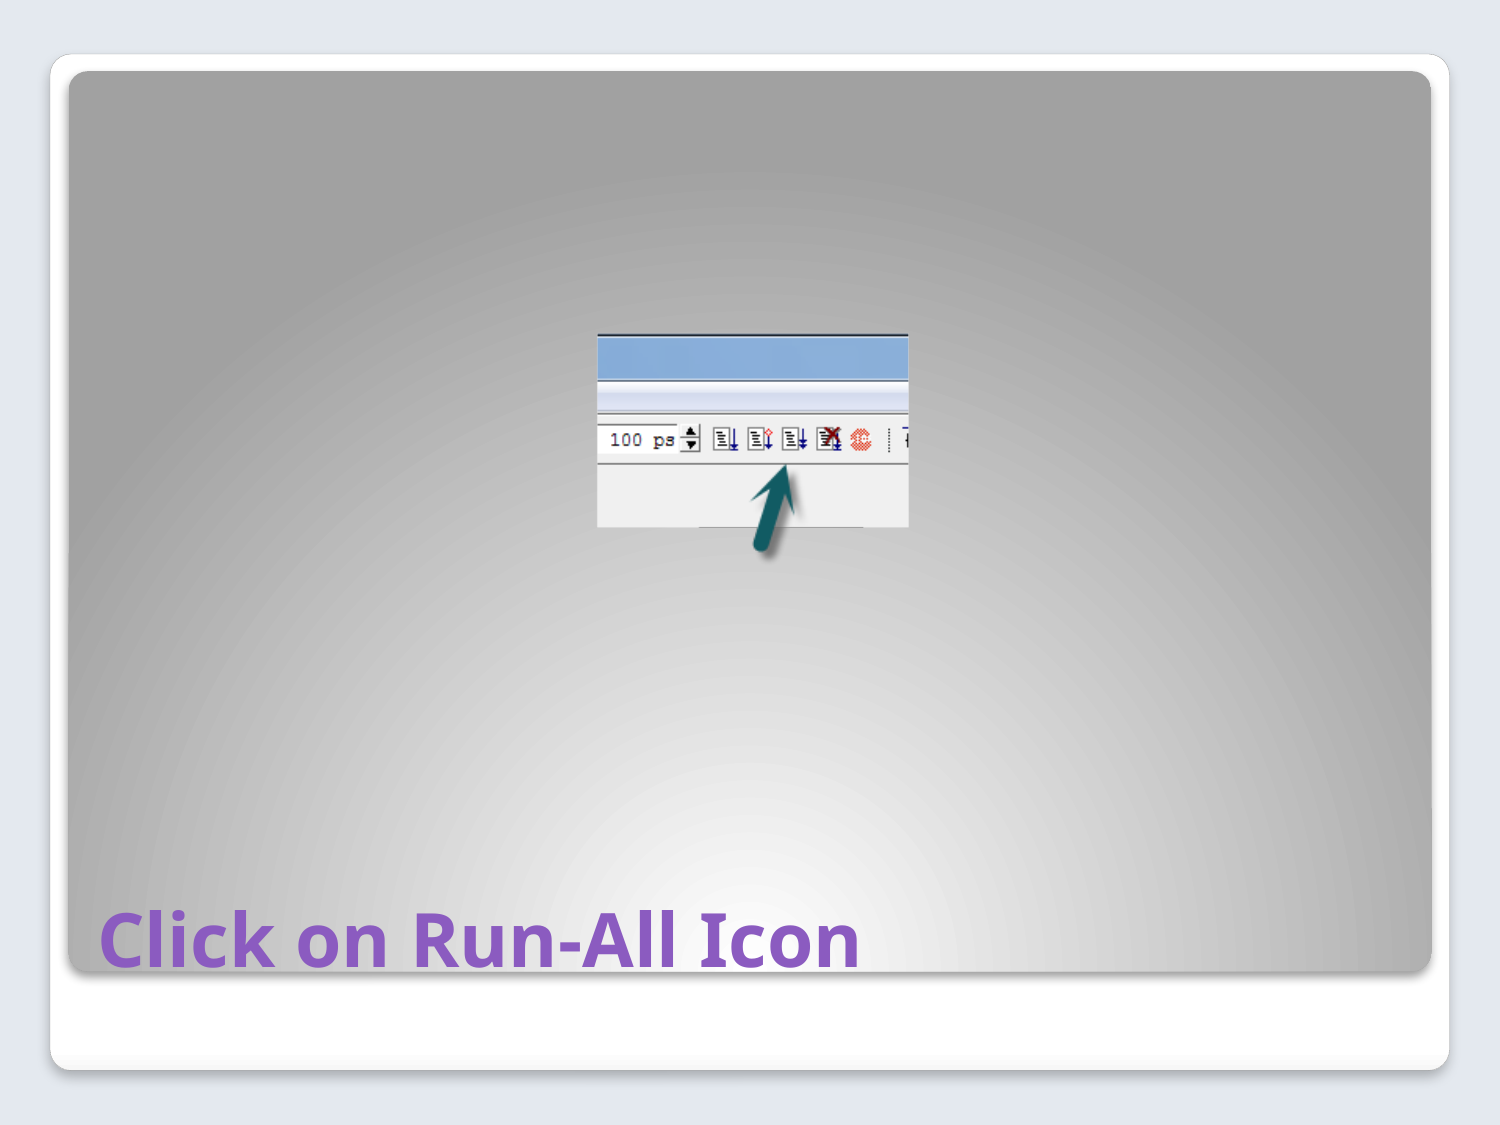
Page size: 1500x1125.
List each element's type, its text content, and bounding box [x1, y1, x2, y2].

title Click on Run-All Icon [82, 817, 1425, 990]
picture [440, 273, 1067, 587]
